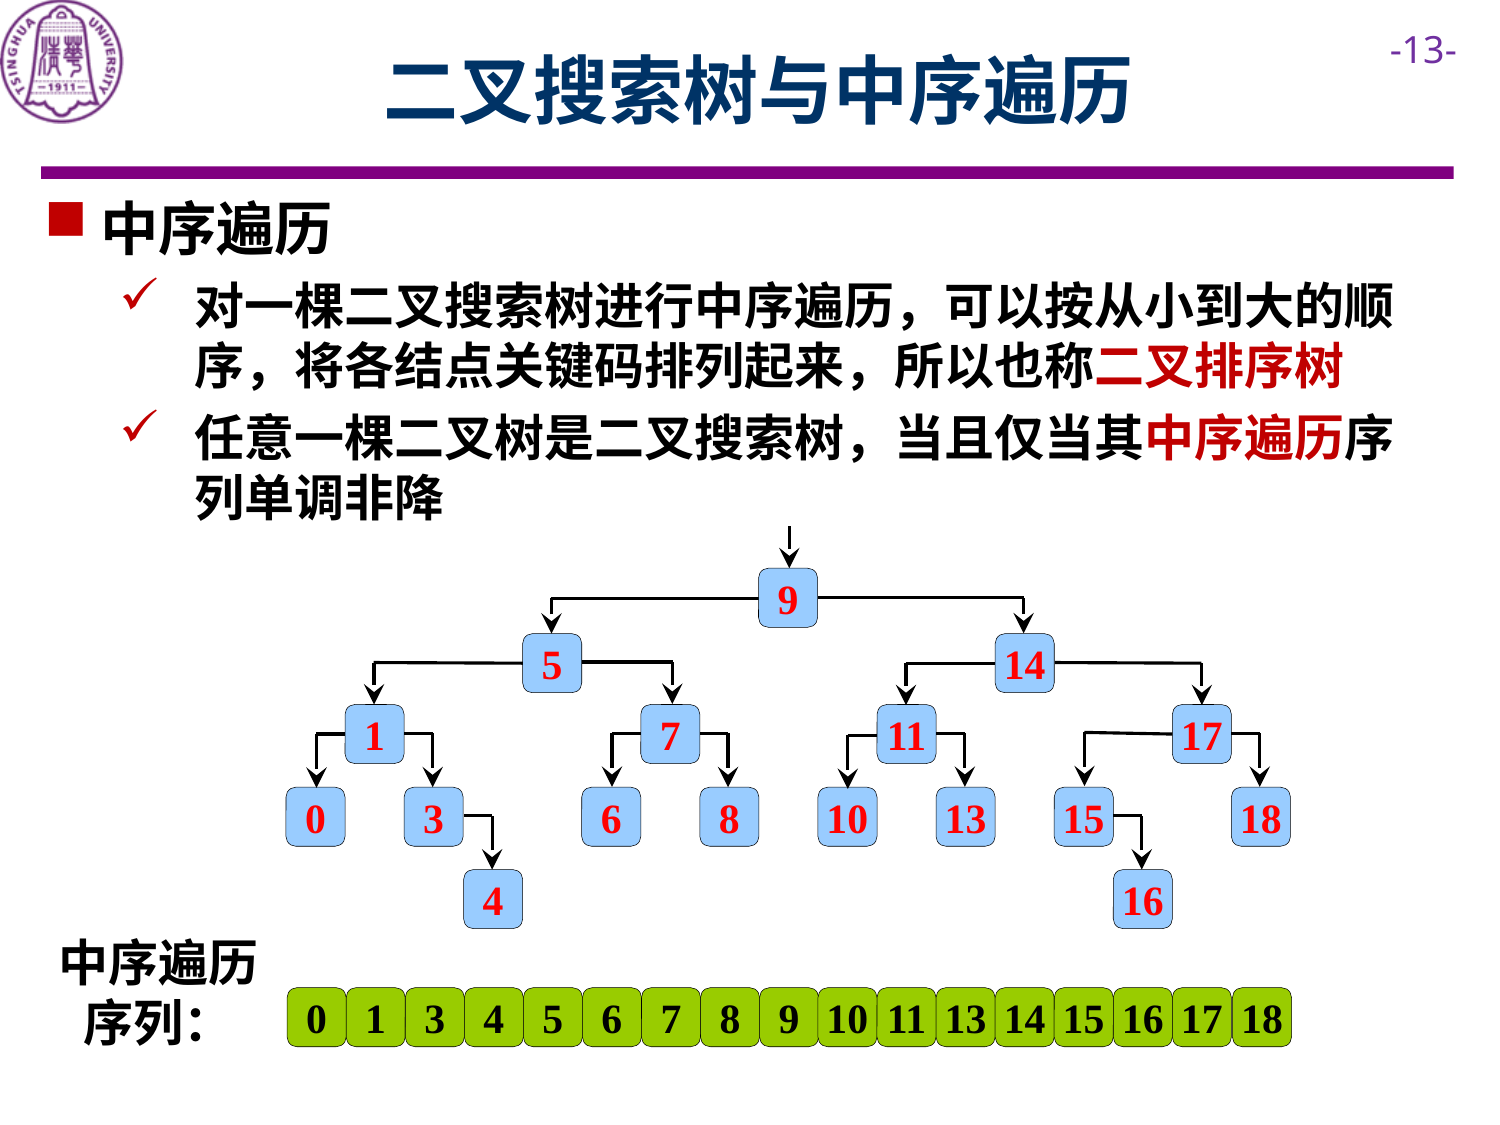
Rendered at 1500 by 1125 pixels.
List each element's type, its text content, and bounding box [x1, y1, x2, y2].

text_box 17 [1172, 987, 1232, 1047]
text_box 14 [995, 633, 1055, 693]
text_box 17 [1172, 704, 1232, 764]
text_box 9 [760, 987, 818, 1047]
text_box 7 [641, 987, 701, 1047]
text_box 15 [1054, 787, 1114, 847]
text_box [581, 661, 673, 705]
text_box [1231, 732, 1261, 788]
title 二叉搜索树与中序遍历 [135, 13, 1383, 165]
text_box 3 [405, 987, 464, 1047]
text_box 6 [581, 787, 641, 847]
text_box 13 [936, 987, 995, 1047]
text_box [403, 733, 433, 788]
text_box 5 [523, 987, 582, 1047]
text_box 14 [995, 987, 1054, 1047]
picture [0, 0, 124, 124]
text_box 6 [582, 987, 641, 1047]
text_box 18 [1232, 987, 1292, 1047]
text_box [463, 815, 493, 870]
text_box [905, 662, 996, 706]
text_box 16 [1113, 987, 1172, 1047]
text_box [847, 734, 878, 790]
text_box 5 [522, 633, 582, 693]
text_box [1113, 815, 1143, 870]
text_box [611, 732, 642, 788]
text_box 4 [464, 987, 523, 1047]
text_box 11 [876, 704, 937, 764]
text_box 7 [640, 704, 700, 764]
text_box 11 [876, 987, 936, 1047]
text_box 9 [758, 568, 818, 628]
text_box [817, 597, 1025, 634]
text_box 13 [936, 787, 996, 847]
text_box 8 [699, 787, 759, 847]
text_box 1 [346, 987, 405, 1047]
text_box 中序遍历 对一棵二叉搜索树进行中序遍历，可以按从小到大的顺序，将各结点关键码排列起来，所以也称二叉排序树 任意一棵二叉树是二叉搜索树，当且仅当其中序遍历序列单调非降 [29, 184, 1459, 535]
text_box 1 [345, 704, 405, 764]
text_box 4 [463, 869, 523, 929]
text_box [316, 733, 346, 789]
text_box 0 [285, 787, 346, 847]
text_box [936, 732, 966, 788]
text_box 中序遍历序列： [0, 924, 278, 1060]
text_box 18 [1231, 787, 1291, 847]
text_box 15 [1054, 987, 1113, 1047]
text_box 16 [1113, 869, 1173, 929]
text_box 3 [404, 787, 464, 847]
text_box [699, 733, 729, 788]
text_box 0 [287, 987, 347, 1047]
text_box 10 [817, 787, 878, 847]
text_box 8 [700, 987, 760, 1047]
text_box 10 [817, 987, 877, 1047]
